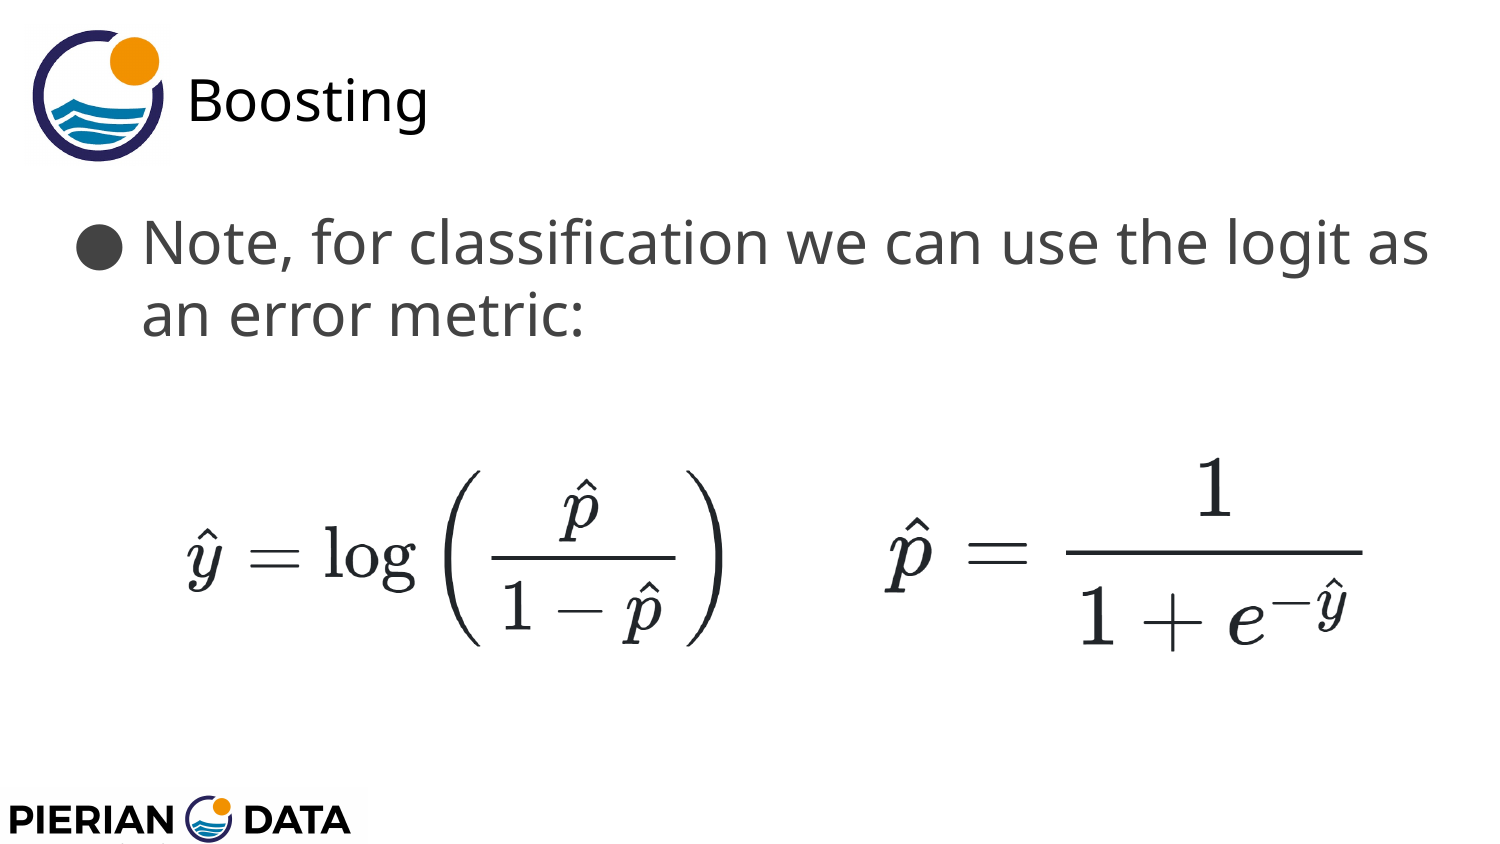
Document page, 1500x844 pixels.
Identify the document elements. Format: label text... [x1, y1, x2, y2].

picture [24, 24, 172, 167]
picture [841, 415, 1392, 674]
picture [150, 407, 741, 674]
title Boosting [175, 48, 1449, 143]
picture [0, 787, 368, 844]
list Note, for classification we can use the logit as an error metric: [51, 189, 1476, 750]
